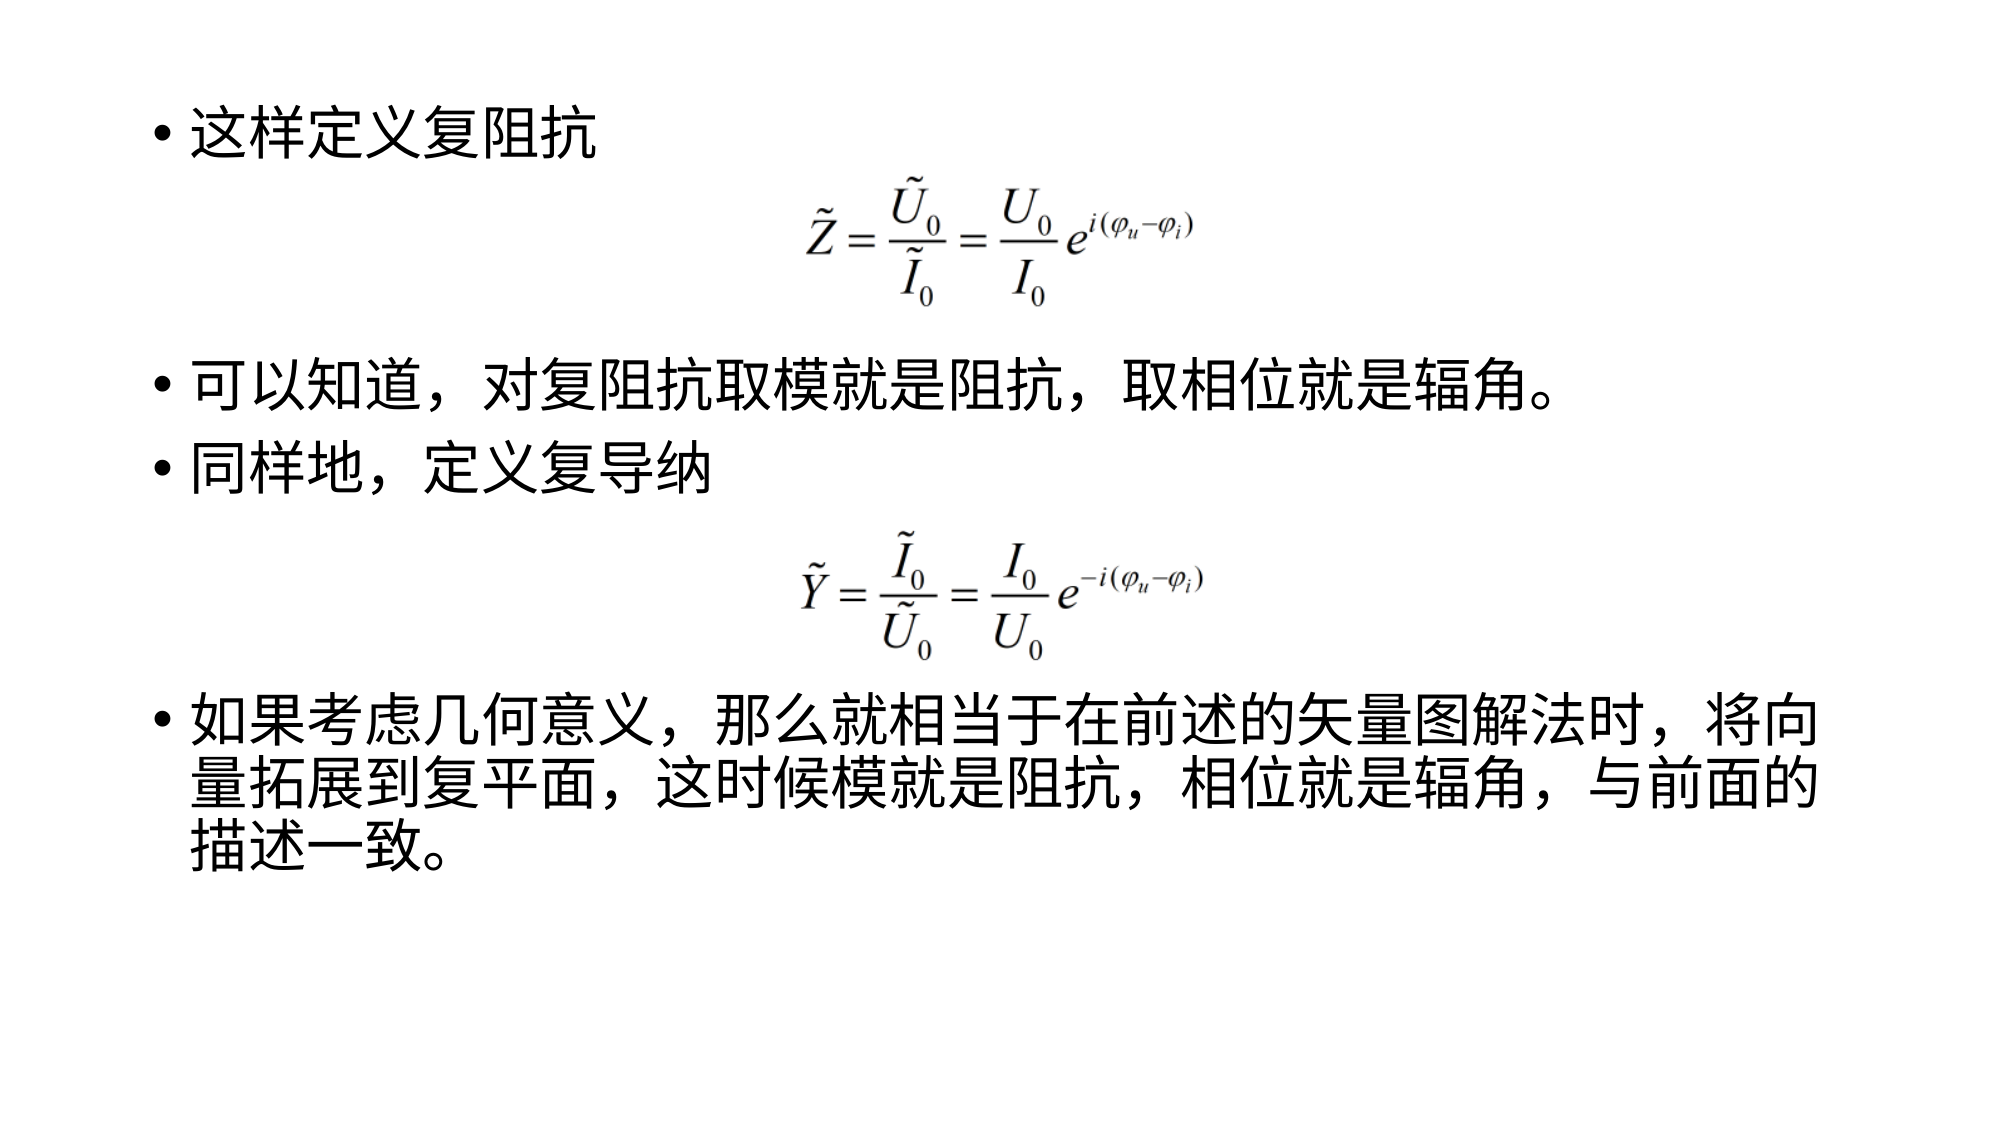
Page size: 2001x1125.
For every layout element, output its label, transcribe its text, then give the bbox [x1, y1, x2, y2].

picture [800, 163, 1200, 314]
picture [795, 526, 1205, 664]
list 这样定义复阻抗 可以知道，对复阻抗取模就是阻抗，取相位就是辐角。 同样地，定义复导纳 如果考虑几何意义，那么就相当于在前述的矢量图解法时，将向量拓展到复平面，这时候模就是阻抗，相位就是辐角，与前面的描述一致。 [137, 96, 1863, 1014]
